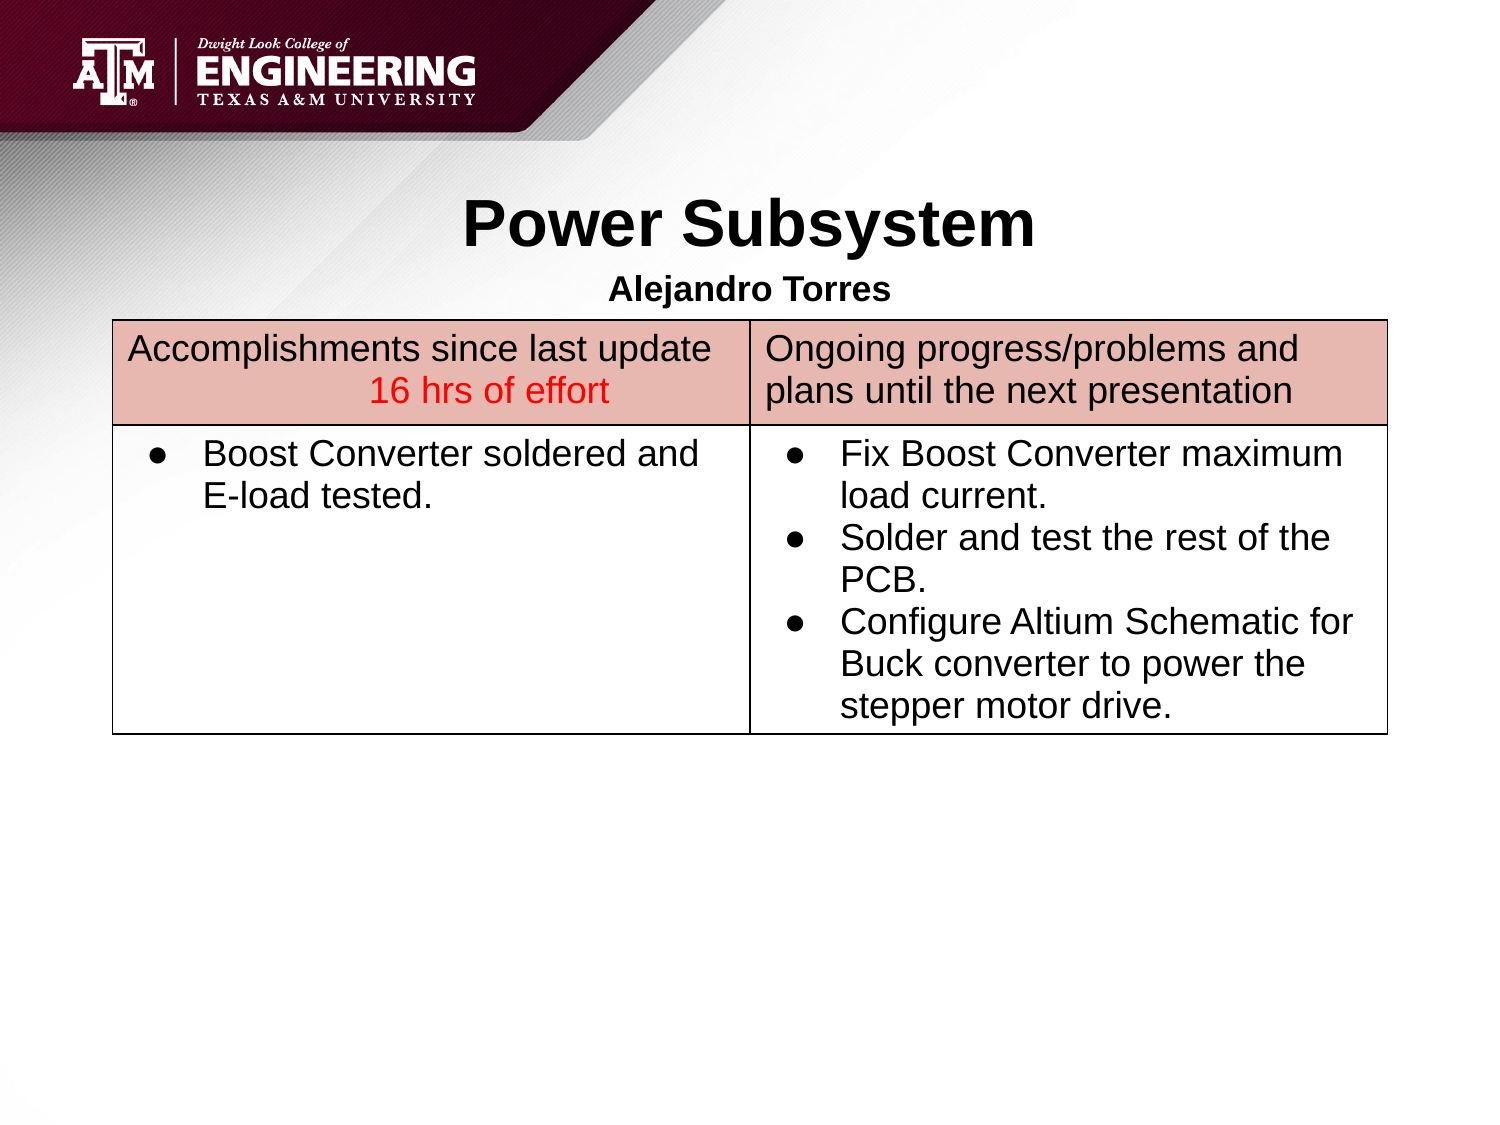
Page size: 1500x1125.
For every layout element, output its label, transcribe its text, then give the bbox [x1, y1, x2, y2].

table_cell Fix Boost Converter maximum load current. Solder and test the rest of the PCB. Configure Altium Schematic for Buck converter to power the stepper motor drive. [751, 426, 1387, 733]
table_cell Boost Converter soldered and E-load tested. [113, 426, 749, 733]
table_header Ongoing progress/problems and plans until the next presentation [751, 321, 1387, 424]
title Power Subsystem Alejandro Torres [75, 172, 1425, 304]
picture [0, 0, 1500, 1125]
table_header Accomplishments since last update 16 hrs of effort [113, 321, 749, 424]
